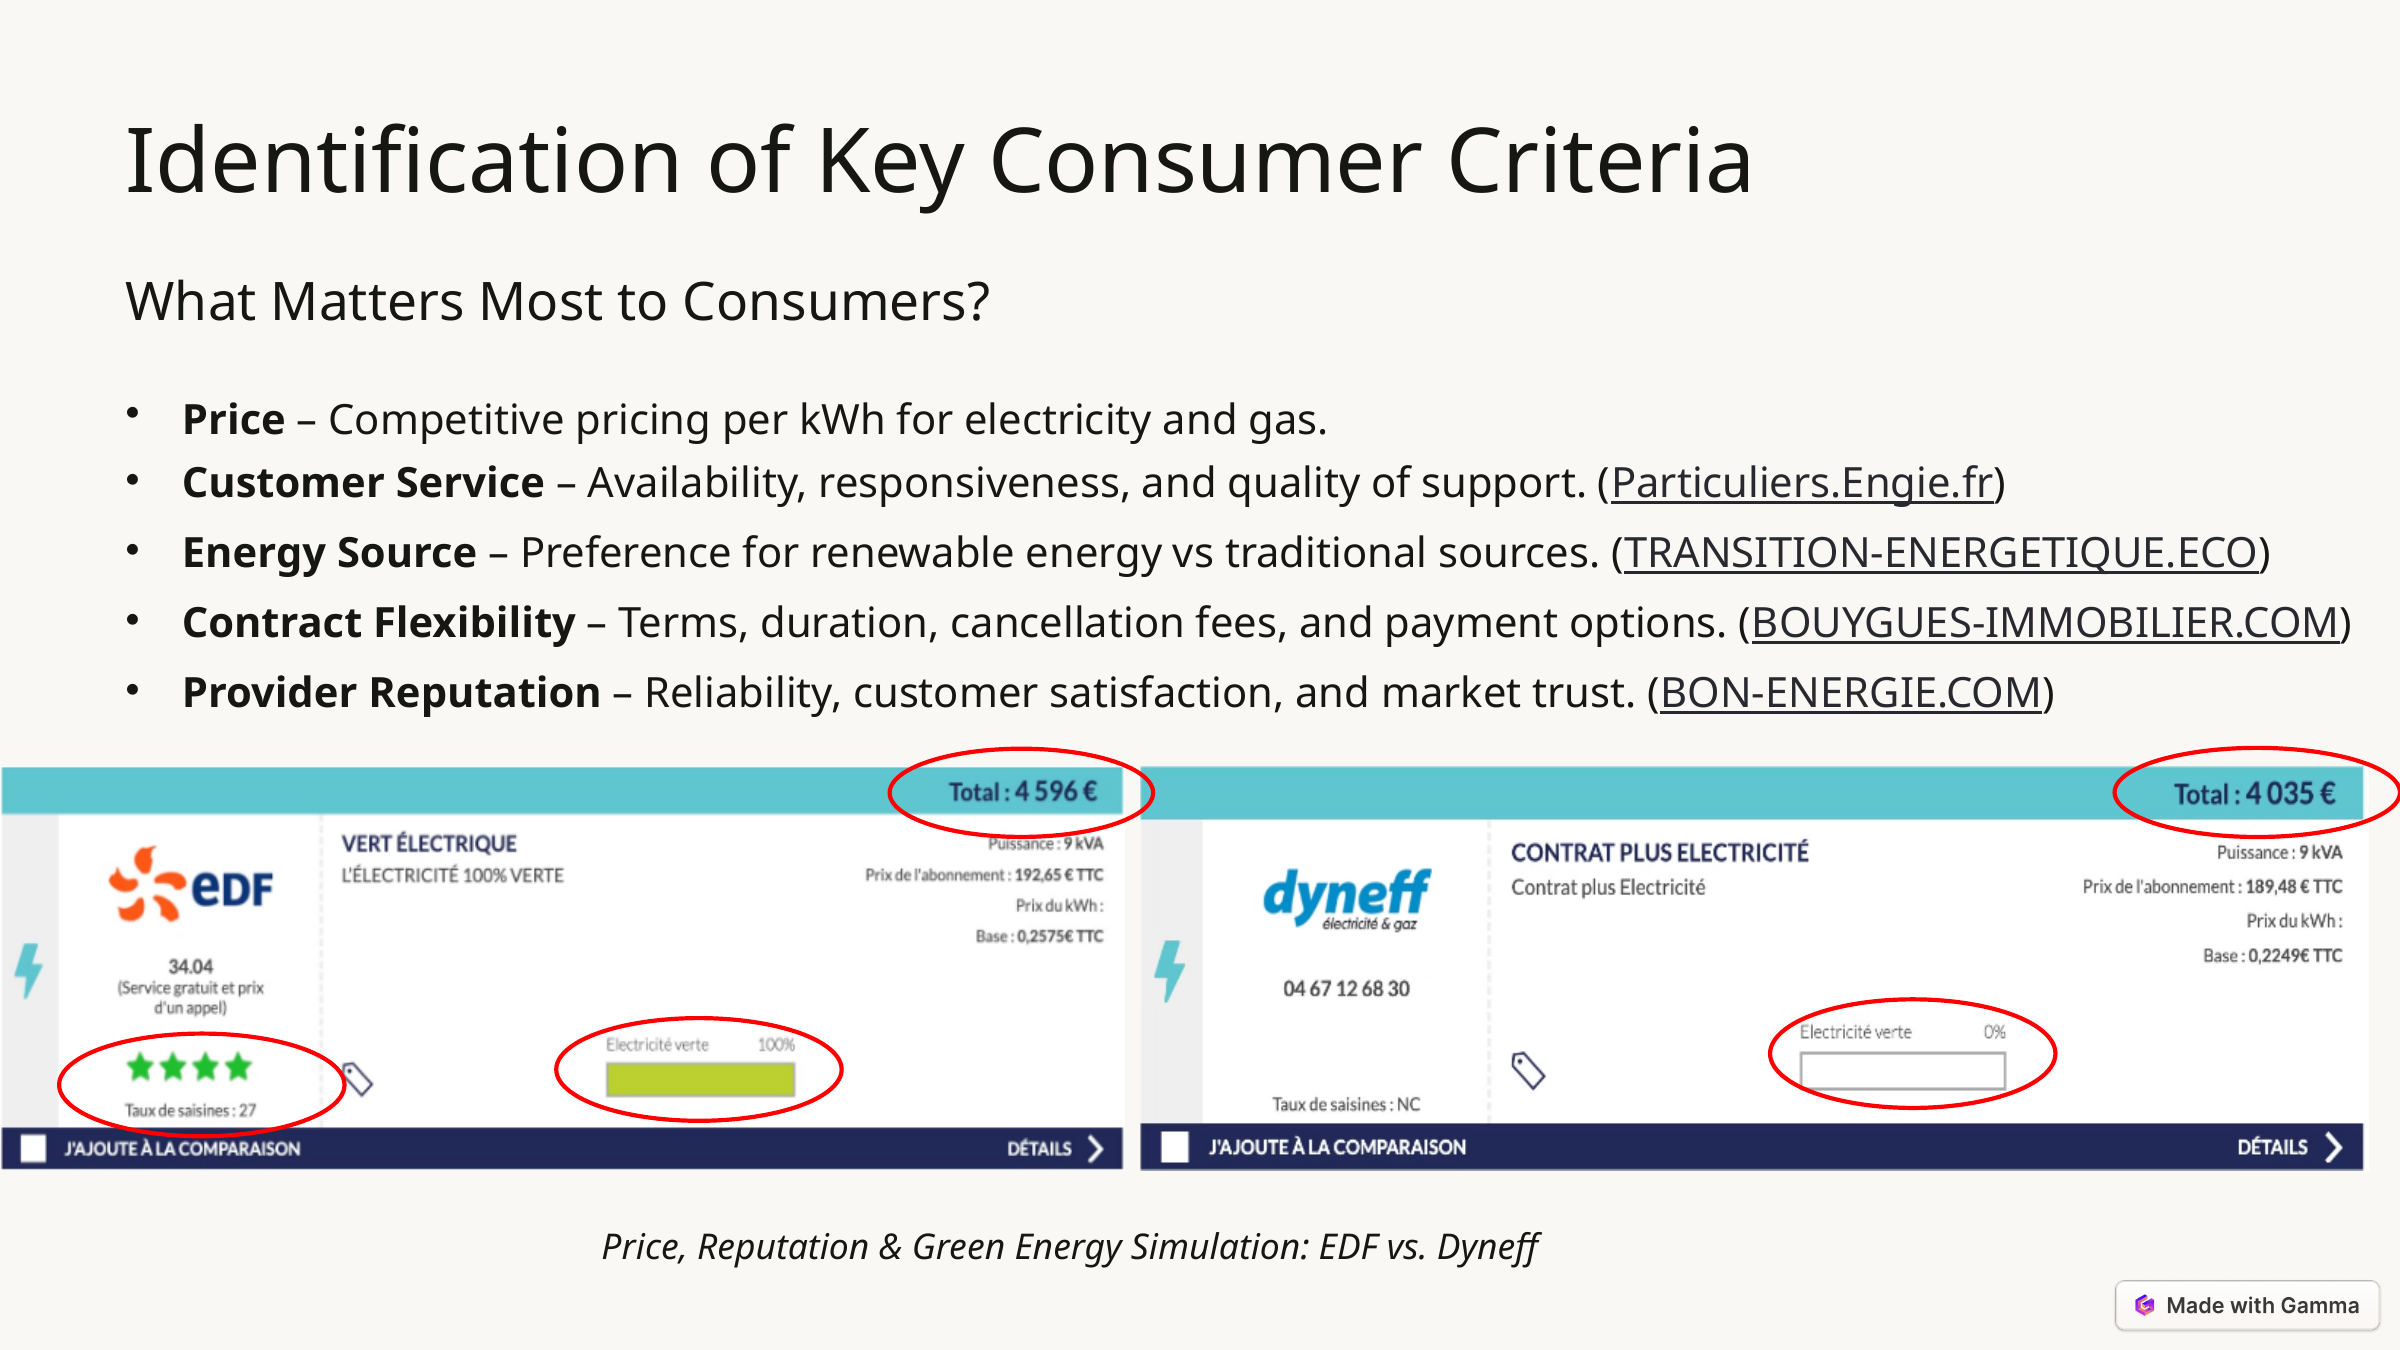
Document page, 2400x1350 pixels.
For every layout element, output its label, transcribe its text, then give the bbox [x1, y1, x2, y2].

text_box Energy Source – Preference for renewable energy vs traditional sources. (TRANSITION-ENERGETIQUE.ECO) [125, 525, 2275, 583]
picture [0, 766, 1125, 1171]
text_box What Matters Most to Consumers? [125, 264, 1011, 332]
text_box [2139, 746, 2400, 822]
text_box Identification of Key Consumer Criteria [125, 98, 1771, 211]
text_box Customer Service – Availability, responsiveness, and quality of support. (Particuliers.Engie.fr) [125, 455, 2275, 513]
text_box Contract Flexibility – Terms, duration, cancellation fees, and payment options. (BOUYGUES-IMMOBILIER.COM) [125, 595, 2275, 653]
picture [1140, 766, 2369, 1171]
text_box Price – Competitive pricing per kWh for electricity and gas. [125, 385, 2275, 443]
text_box [914, 747, 1140, 822]
picture [2106, 1271, 2389, 1339]
text_box Provider Reputation – Reliability, customer satisfaction, and market trust. (BON-ENERGIE.COM) [125, 665, 2275, 723]
text_box Price, Reputation & Green Energy Simulation: EDF vs. Dyneff [601, 1209, 1799, 1267]
